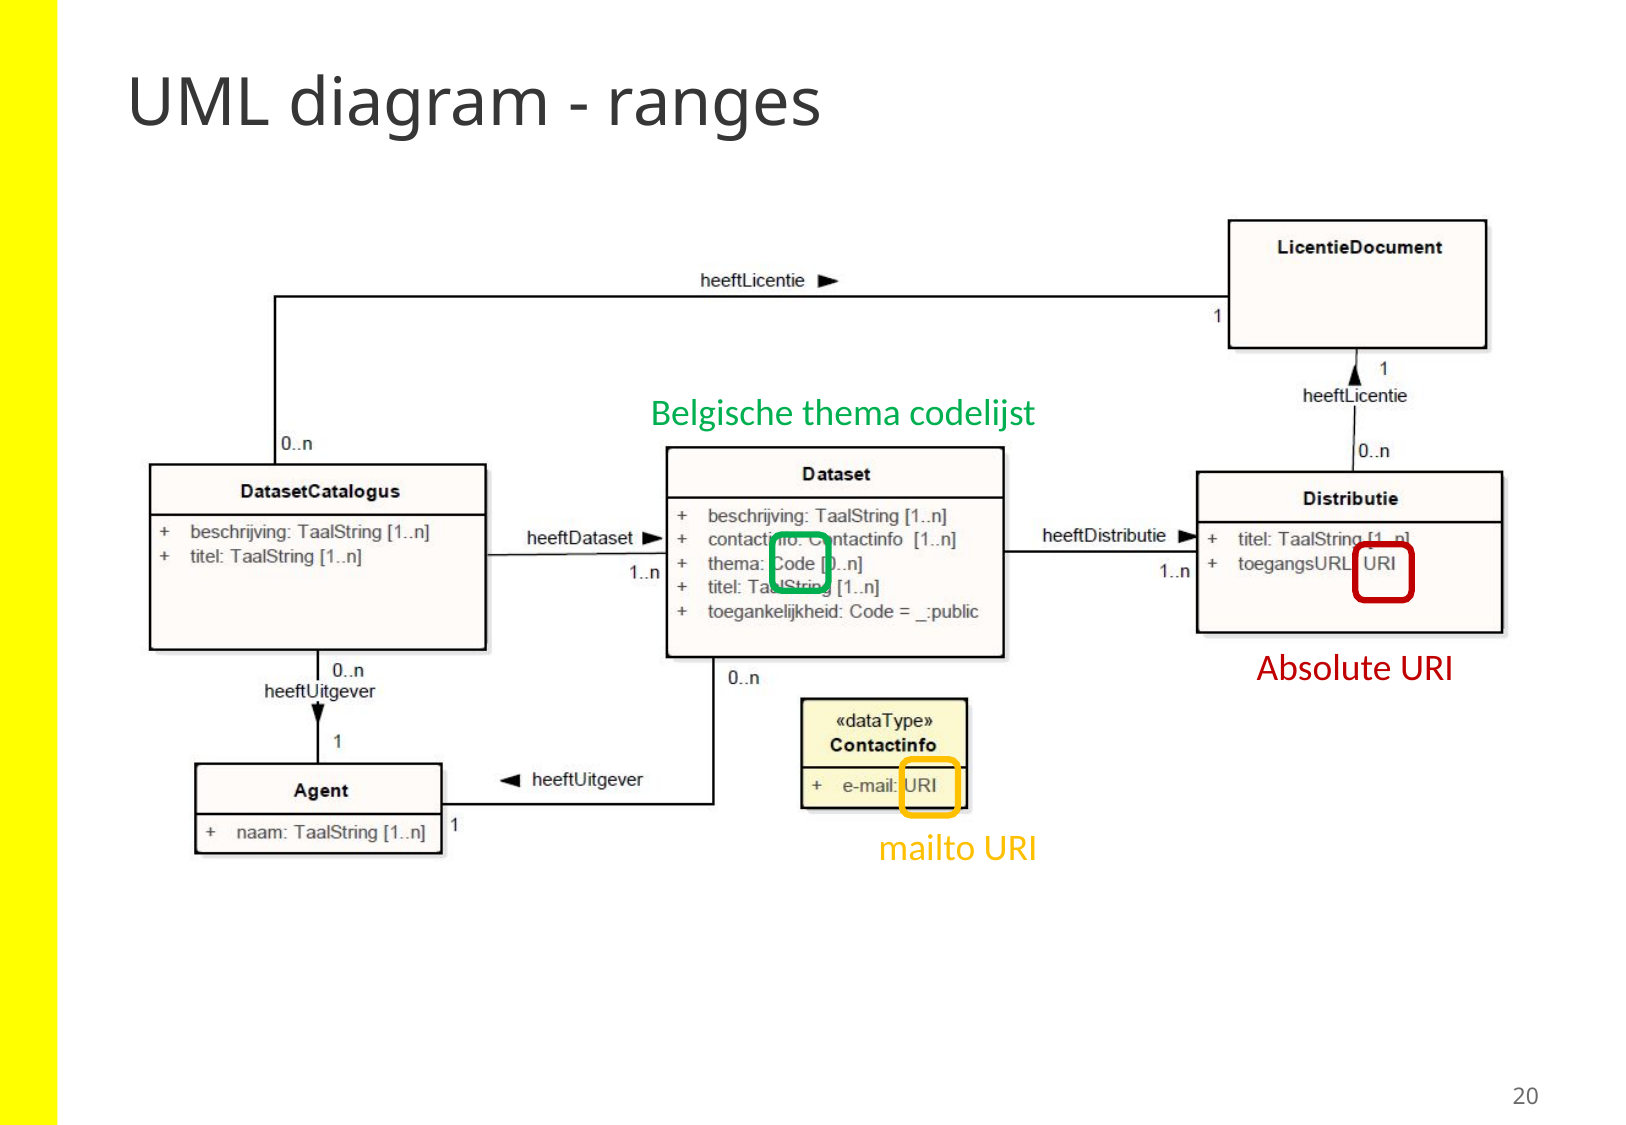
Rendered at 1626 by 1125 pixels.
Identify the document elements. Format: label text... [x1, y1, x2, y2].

title UML diagram - ranges [111, 59, 1514, 185]
slide_number 20 [1424, 1075, 1548, 1120]
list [111, 185, 1523, 911]
